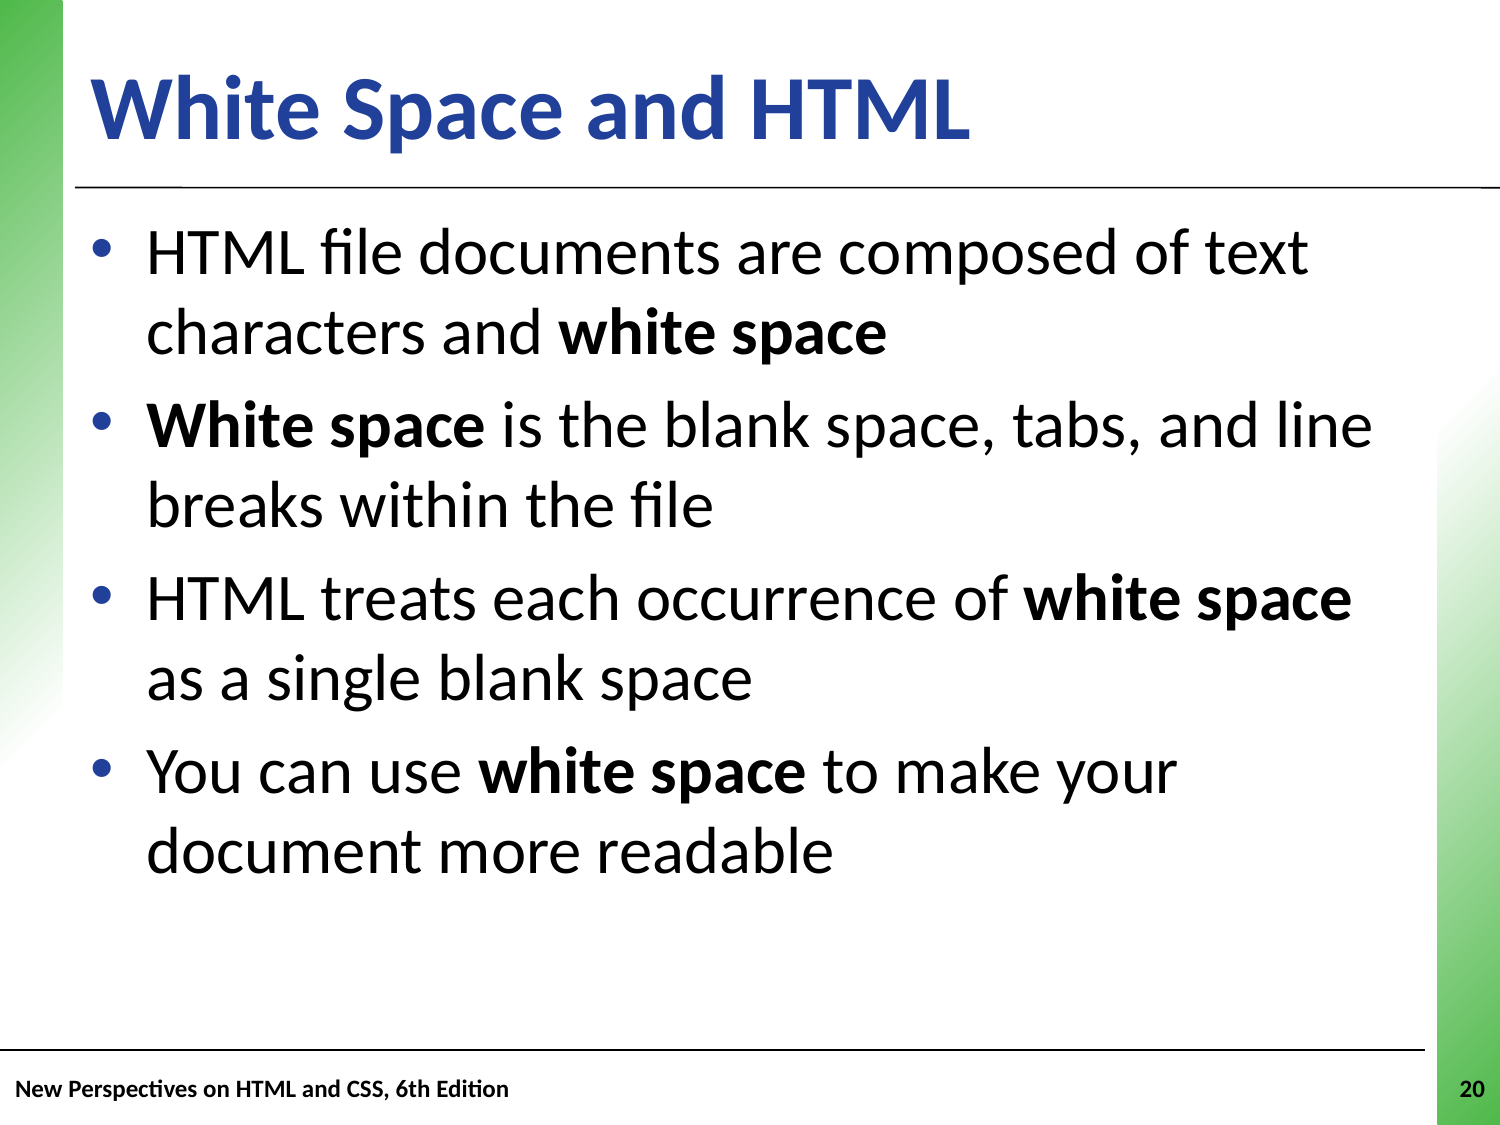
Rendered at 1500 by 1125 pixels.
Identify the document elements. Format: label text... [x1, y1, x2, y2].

list HTML file documents are composed of text characters and white space White space is the blank space, tabs, and line breaks within the file HTML treats each occurrence of white space as a single blank space You can use white space to make your document more readable [74, 199, 1438, 1006]
title White Space and HTML [74, 24, 1438, 181]
footer New Perspectives on HTML and CSS, 6th Edition [0, 1050, 1350, 1125]
slide_number 20 [1412, 1050, 1500, 1125]
